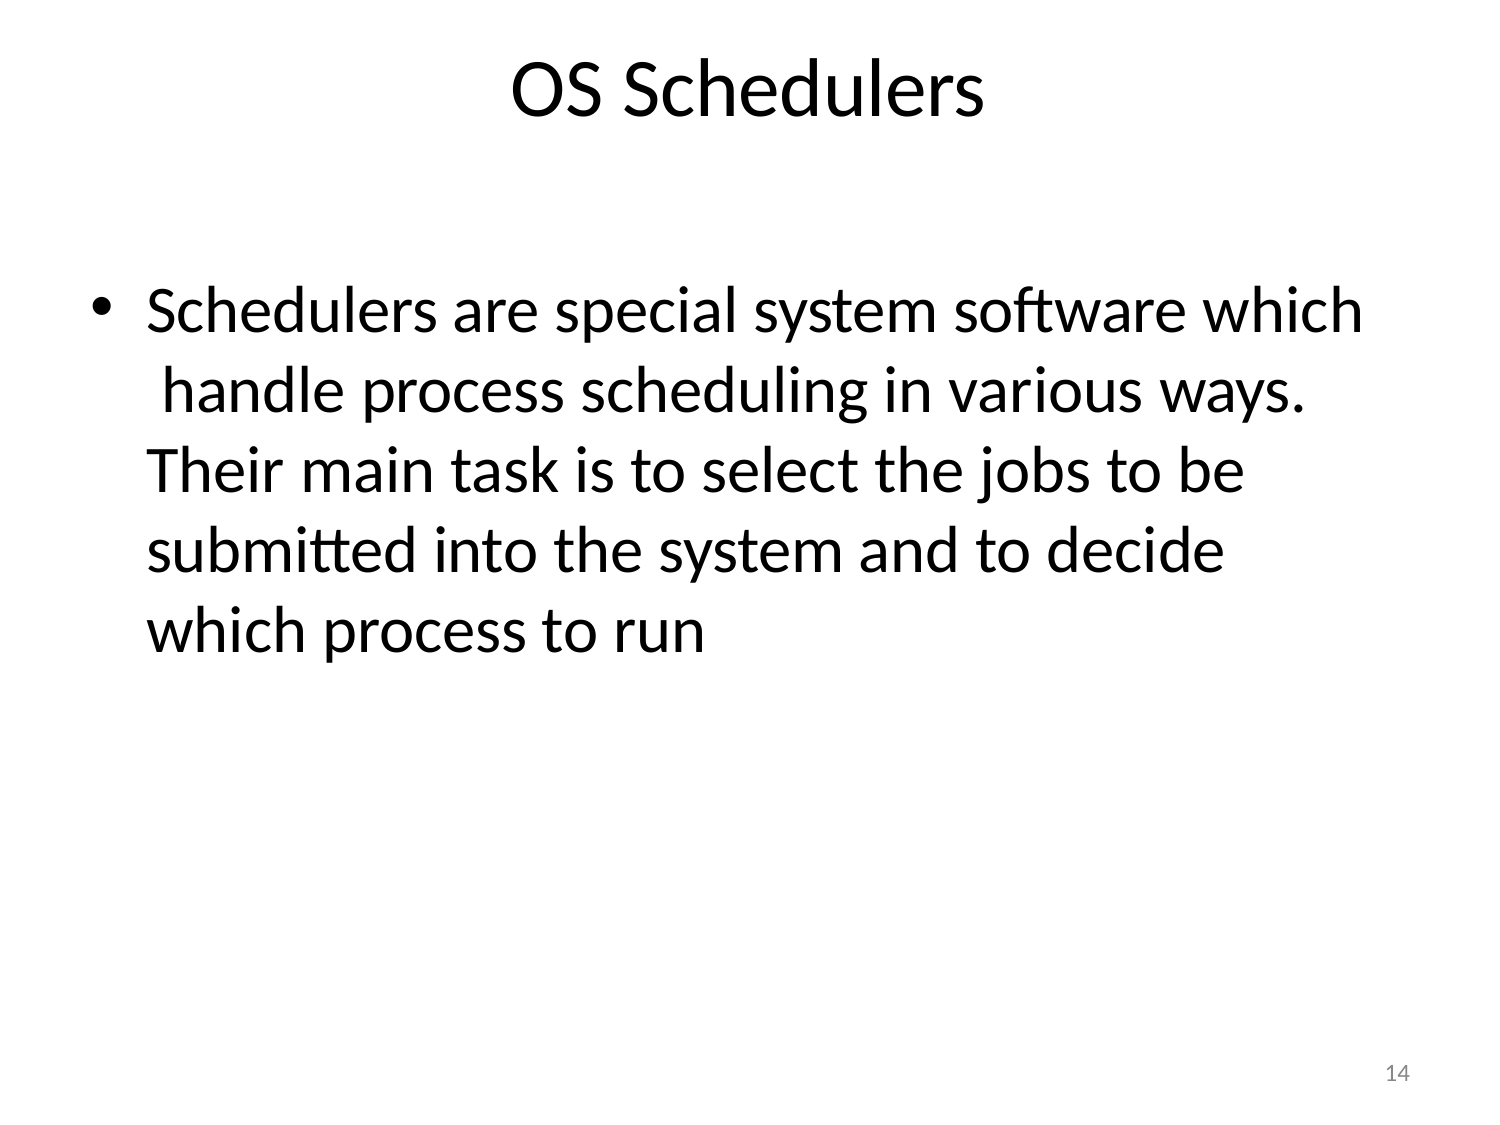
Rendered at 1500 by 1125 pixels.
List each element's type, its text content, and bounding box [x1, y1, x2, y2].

slide_number 14 [1378, 1060, 1417, 1125]
title OS Schedulers [508, 31, 992, 222]
text_box Schedulers are special system software which handle process scheduling in various ways. Their main task is to select the jobs to be submitted into the system and to decide which process to run [87, 263, 1379, 666]
